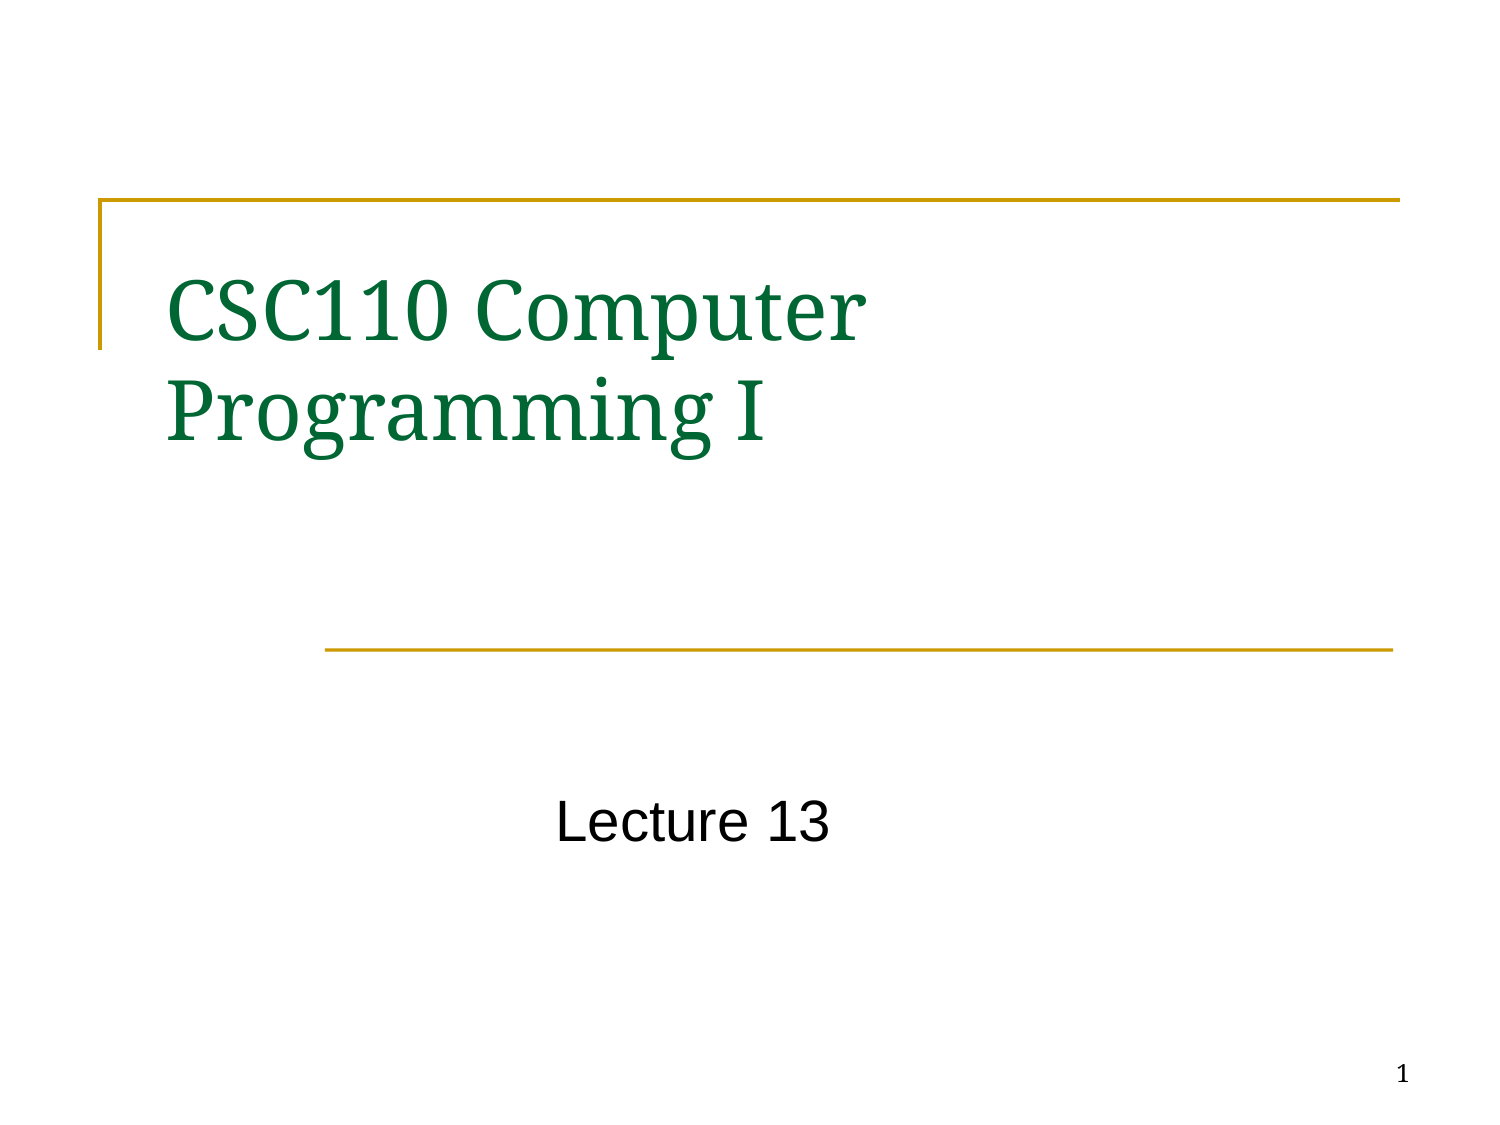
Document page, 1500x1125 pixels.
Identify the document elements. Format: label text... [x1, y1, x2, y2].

title CSC110 Computer Programming I [149, 249, 1401, 538]
subtitle Lecture 13 [539, 693, 1160, 883]
slide_number 1 [1074, 1023, 1426, 1100]
